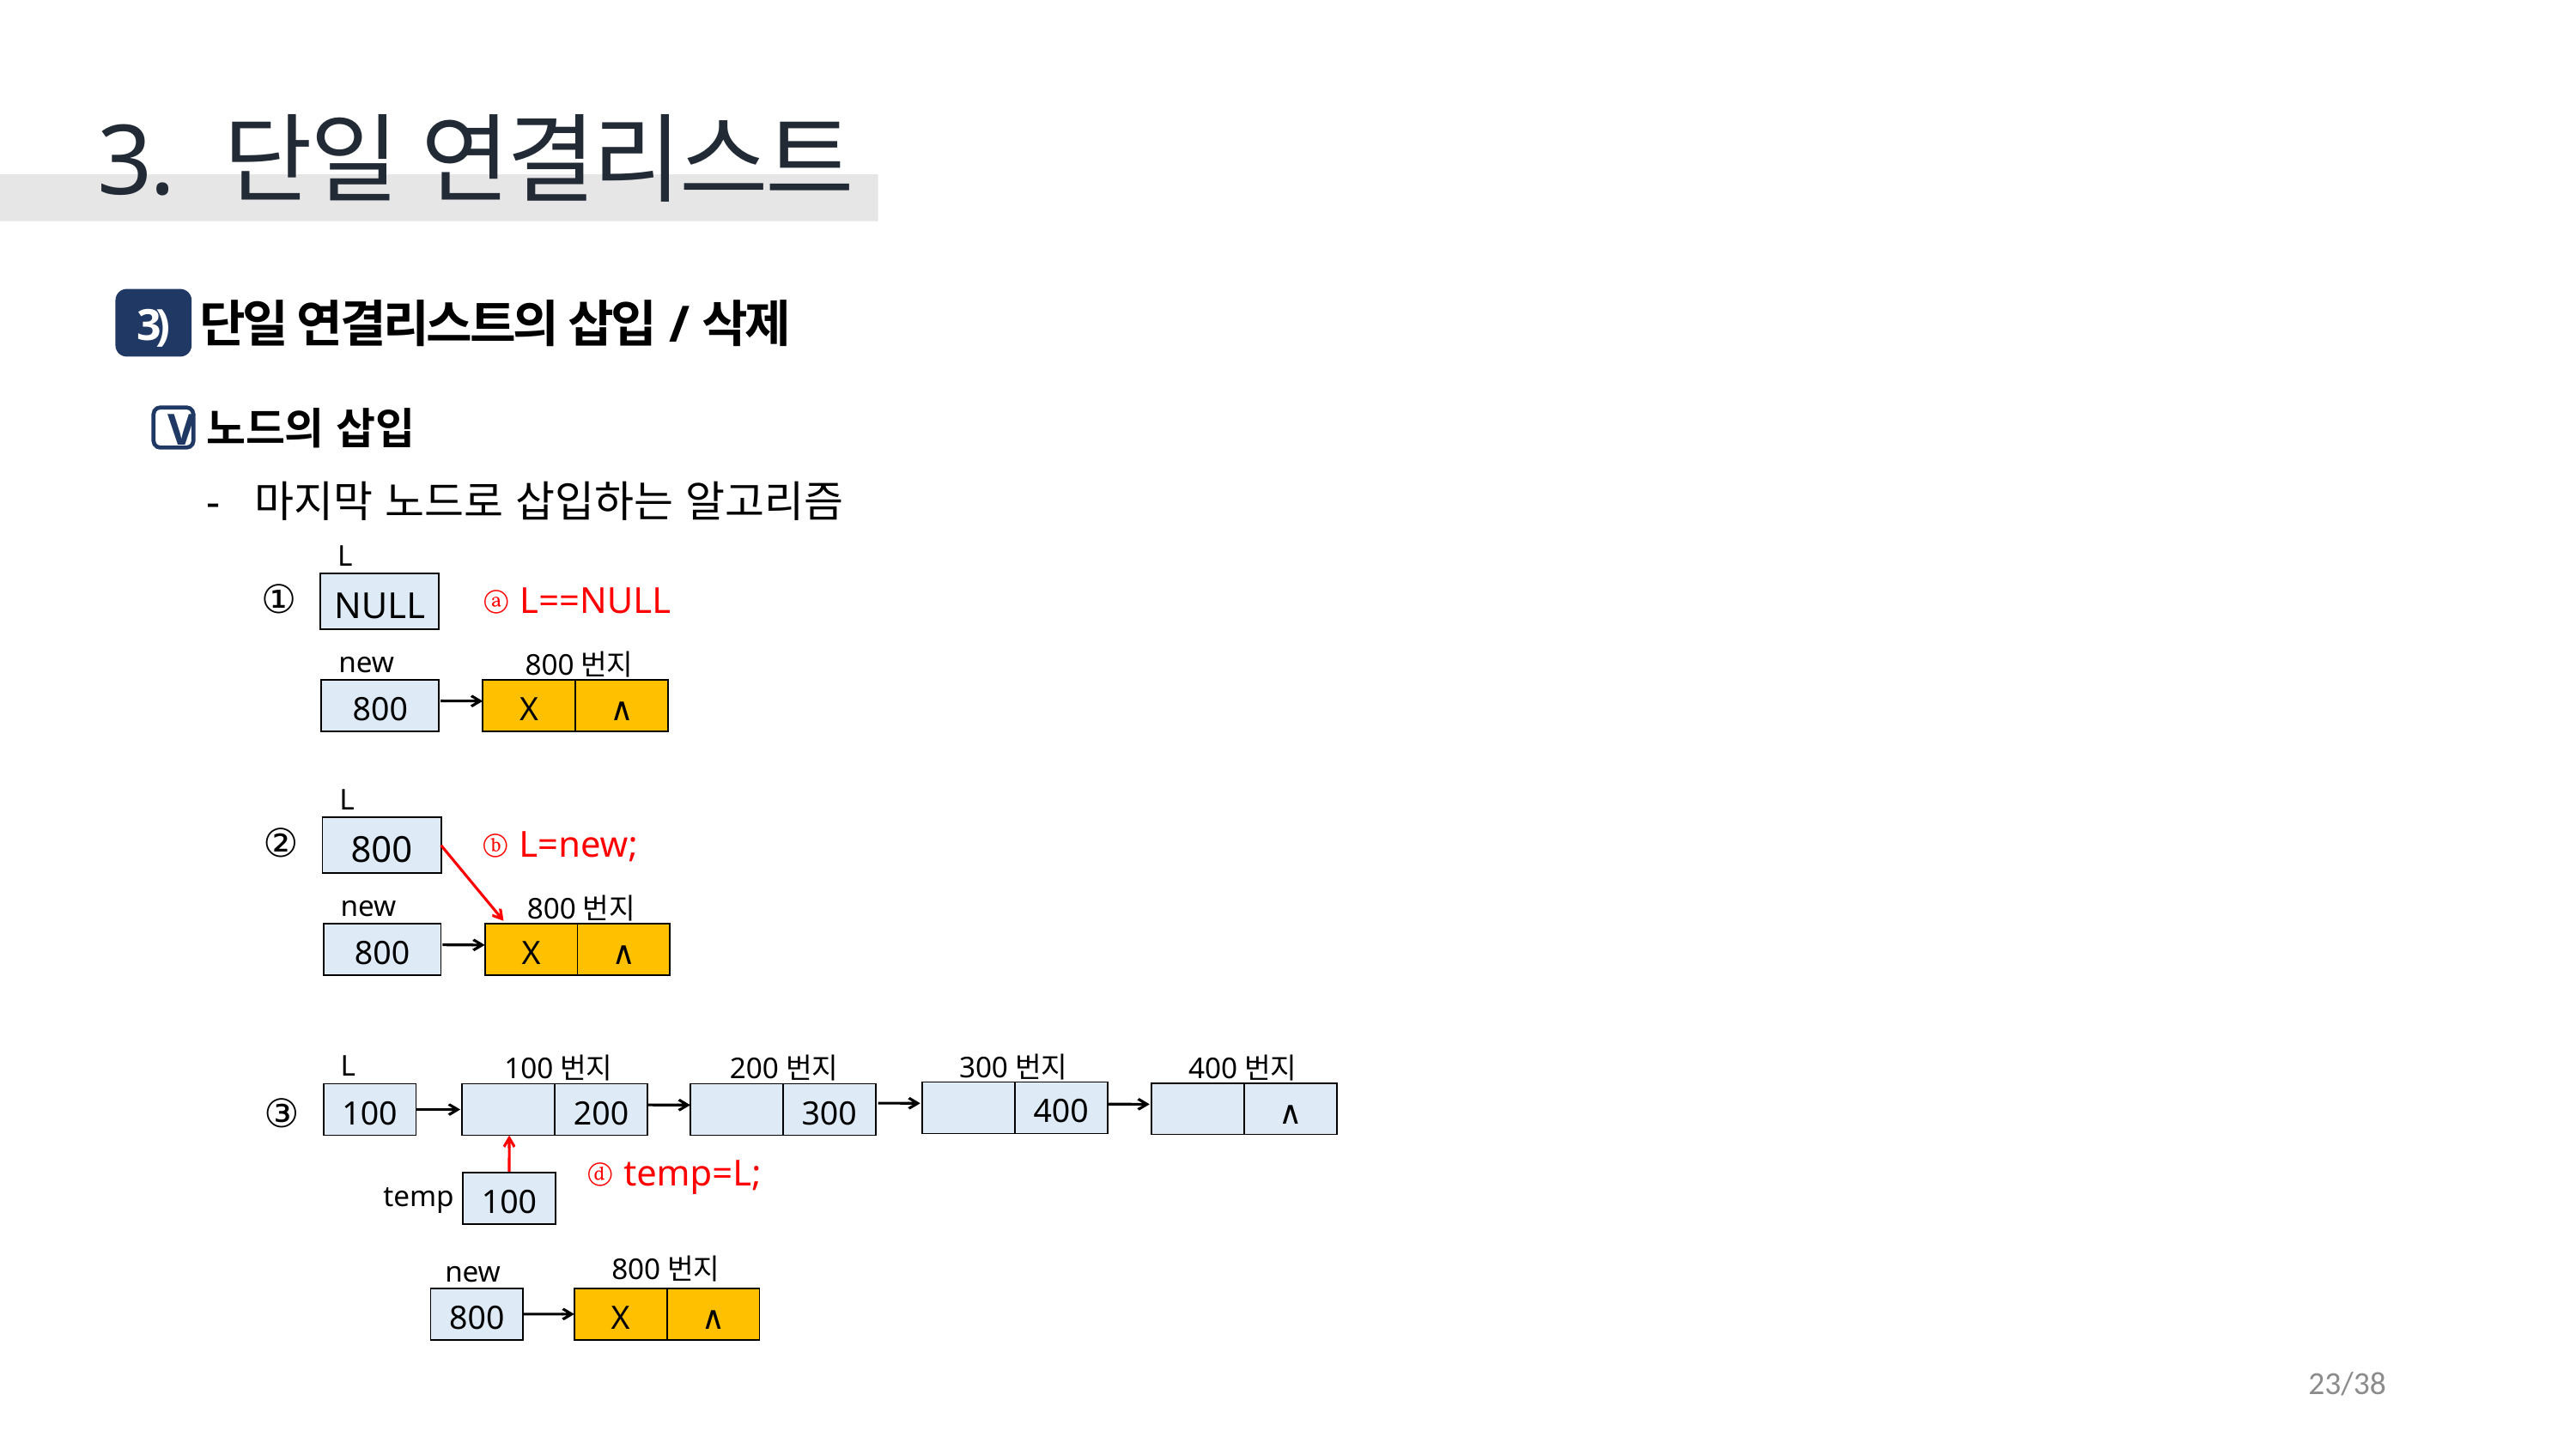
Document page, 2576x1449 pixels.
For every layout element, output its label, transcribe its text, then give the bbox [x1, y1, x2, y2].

text_box 800번지 [512, 640, 647, 688]
table_header 400 [1016, 1082, 1107, 1133]
table_header X [575, 1289, 666, 1339]
text_box ⓑ L=new; [460, 815, 651, 871]
text_box ② [250, 811, 312, 872]
table_header 100 [464, 1173, 555, 1223]
text_box ⓐ L==NULL [461, 586, 684, 627]
table_header 800 [323, 818, 440, 872]
table_header ∧ [578, 925, 669, 974]
text_box [0, 173, 879, 222]
text_box ⓓ temp=L; [574, 1143, 775, 1200]
table_header 800 [431, 1289, 522, 1339]
table_header ∧ [1245, 1084, 1336, 1134]
table_header X [483, 681, 574, 731]
table_header 800 [322, 681, 438, 731]
text_box L [327, 1041, 369, 1083]
text_box 400번지 [1176, 1044, 1309, 1091]
text_box ① [248, 586, 310, 627]
text_box 800번지 [598, 1244, 733, 1292]
table_header ∧ [668, 1289, 759, 1339]
table_header [923, 1082, 1014, 1133]
text_box 200번지 [717, 1044, 851, 1091]
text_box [115, 286, 773, 421]
table_header ∧ [576, 681, 667, 731]
text_box new [327, 881, 410, 923]
table_header X [486, 925, 577, 974]
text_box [153, 395, 1743, 586]
text_box new [325, 637, 408, 679]
table_header NULL [321, 586, 438, 628]
text_box 800번지 [514, 883, 648, 931]
text_box 3. 단일 연결리스트 [84, 91, 867, 220]
table_header 100 [325, 1084, 416, 1135]
table_header 200 [556, 1084, 647, 1135]
slide_number 23/38 [1819, 1343, 2399, 1421]
table_header 300 [784, 1084, 875, 1135]
text_box ③ [251, 1082, 313, 1142]
table_header [691, 1084, 782, 1135]
text_box 300번지 [946, 1042, 1080, 1090]
table_header [1152, 1084, 1243, 1134]
text_box L [326, 774, 368, 816]
text_box temp [370, 1172, 462, 1219]
table_header 800 [325, 925, 440, 974]
table_header [463, 1084, 554, 1135]
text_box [440, 845, 504, 921]
text_box new [432, 1246, 514, 1288]
text_box 100번지 [491, 1044, 626, 1091]
